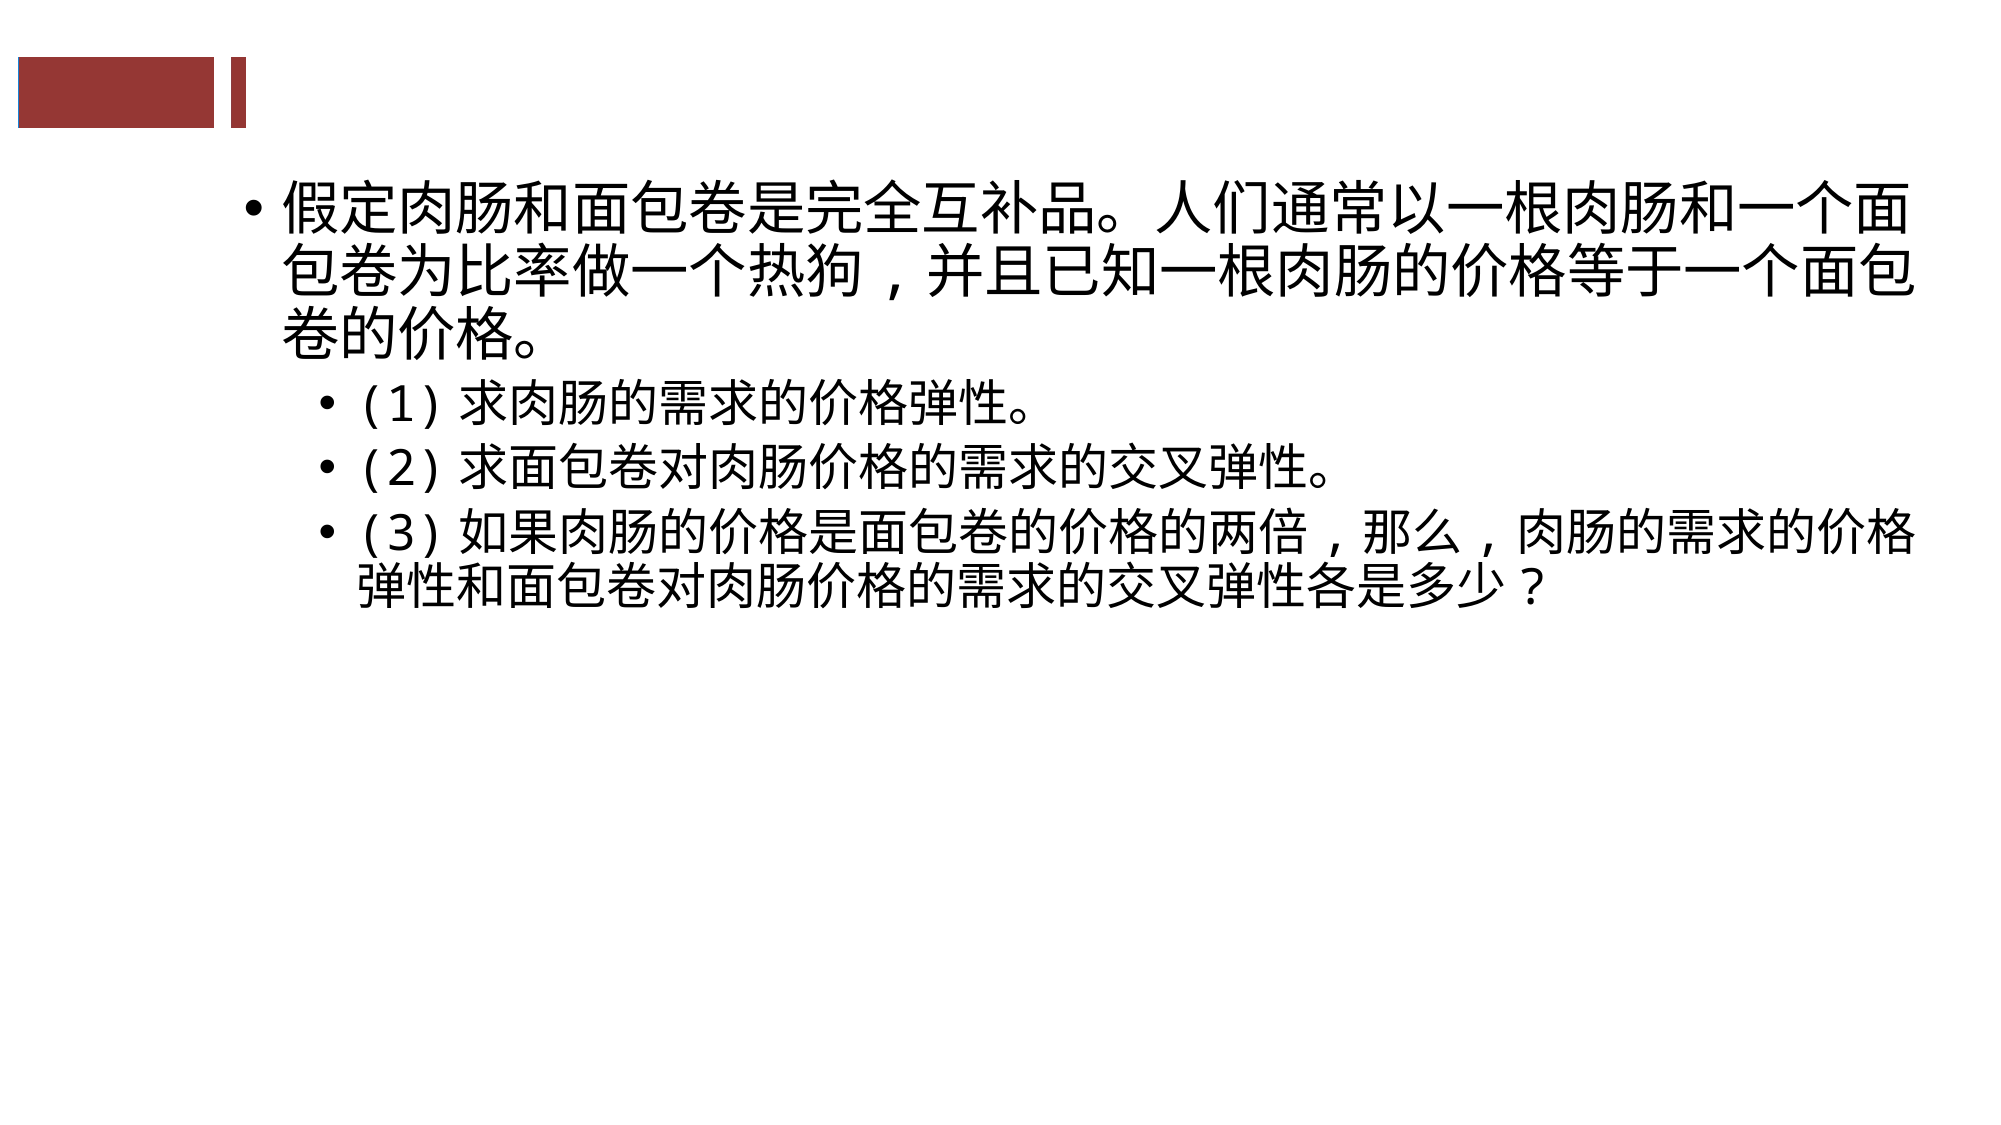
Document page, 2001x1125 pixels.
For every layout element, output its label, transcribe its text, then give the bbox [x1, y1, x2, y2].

picture [231, 57, 246, 128]
list 假定肉肠和面包卷是完全互补品。人们通常以一根肉肠和一个面包卷为比率做一个热狗,并且已知一根肉肠的价格等于一个面包卷的价格。 (1)求肉肠的需求的价格弹性。 (2)求面包卷对肉肠价格的需求的交叉弹性。 (3)如果肉肠的价格是面包卷的价格的两倍,那么,肉肠的需求的价格弹性和面包卷对肉肠价格的需求的交叉弹性各是多少? [228, 171, 1954, 975]
picture [18, 57, 214, 128]
